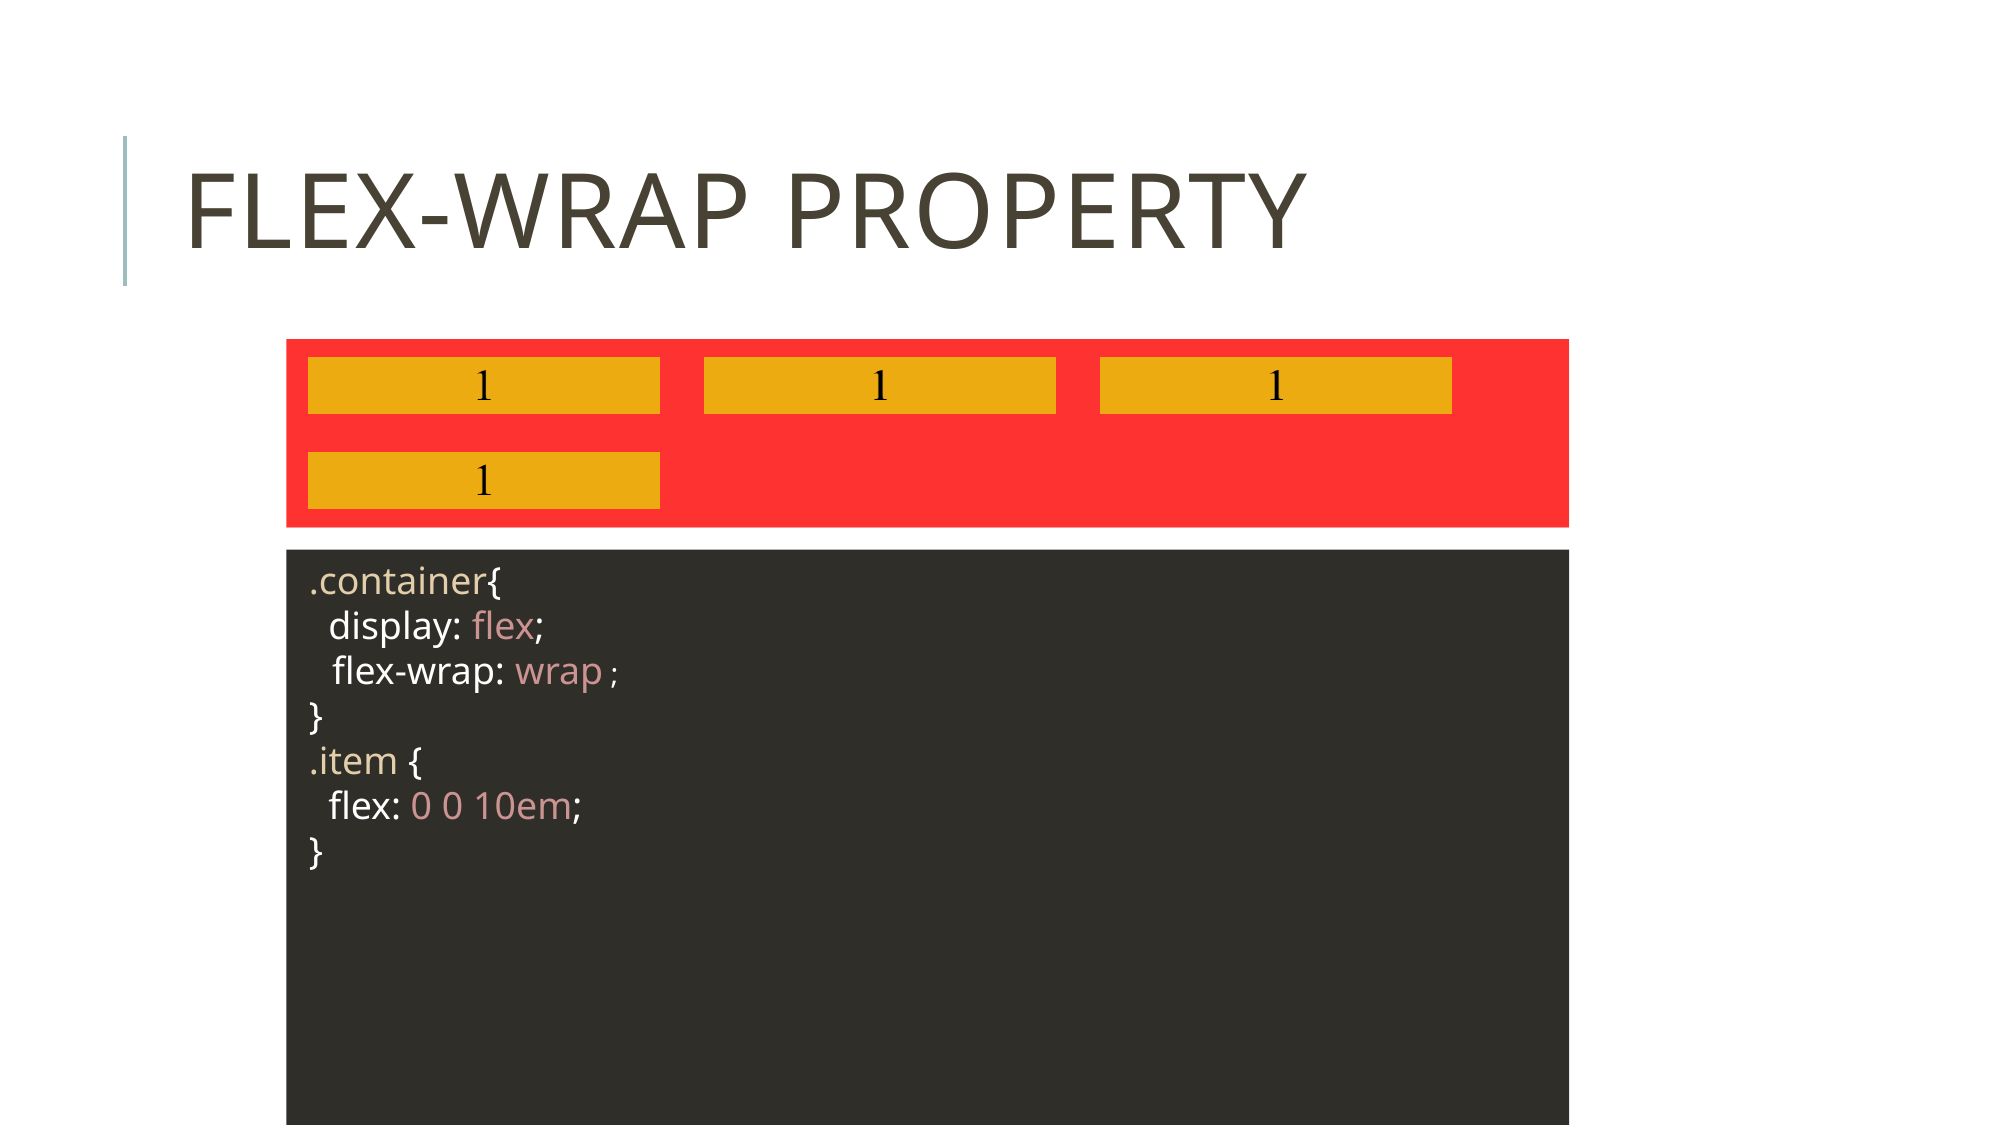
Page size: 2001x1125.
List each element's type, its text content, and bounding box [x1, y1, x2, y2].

title Flex-wrap property [168, 96, 1763, 342]
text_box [286, 338, 1570, 529]
list .container{ display: flex; flex-wrap: wrap ; } .item { flex: 0 0 10em; } [286, 549, 1570, 1125]
